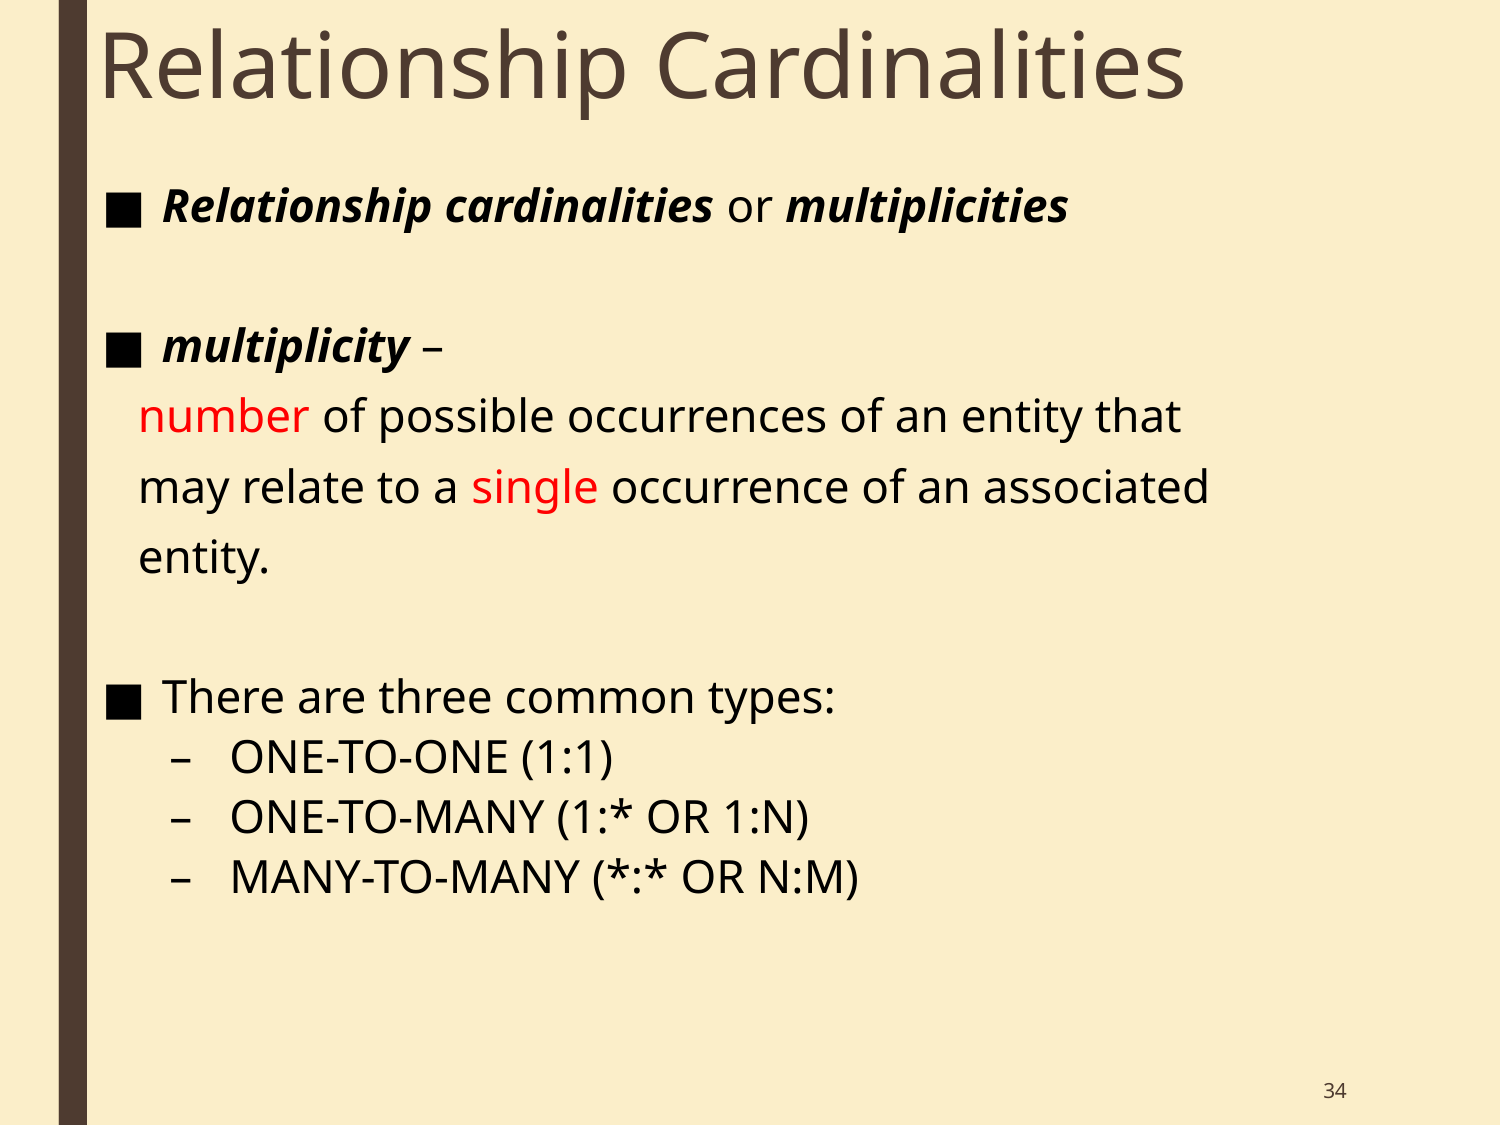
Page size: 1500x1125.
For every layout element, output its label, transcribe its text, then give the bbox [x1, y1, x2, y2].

list Relationship cardinalities or multiplicities multiplicity – number of possible occurrences of an entity that may relate to a single occurrence of an associated entity. There are three common types: ONE-TO-ONE (1:1) ONE-TO-MANY (1:* OR 1:N) MANY-TO-MANY (*:* OR N:M) [86, 174, 1437, 751]
title Relationship Cardinalities [82, 12, 1264, 257]
slide_number 34 [1165, 1058, 1362, 1125]
